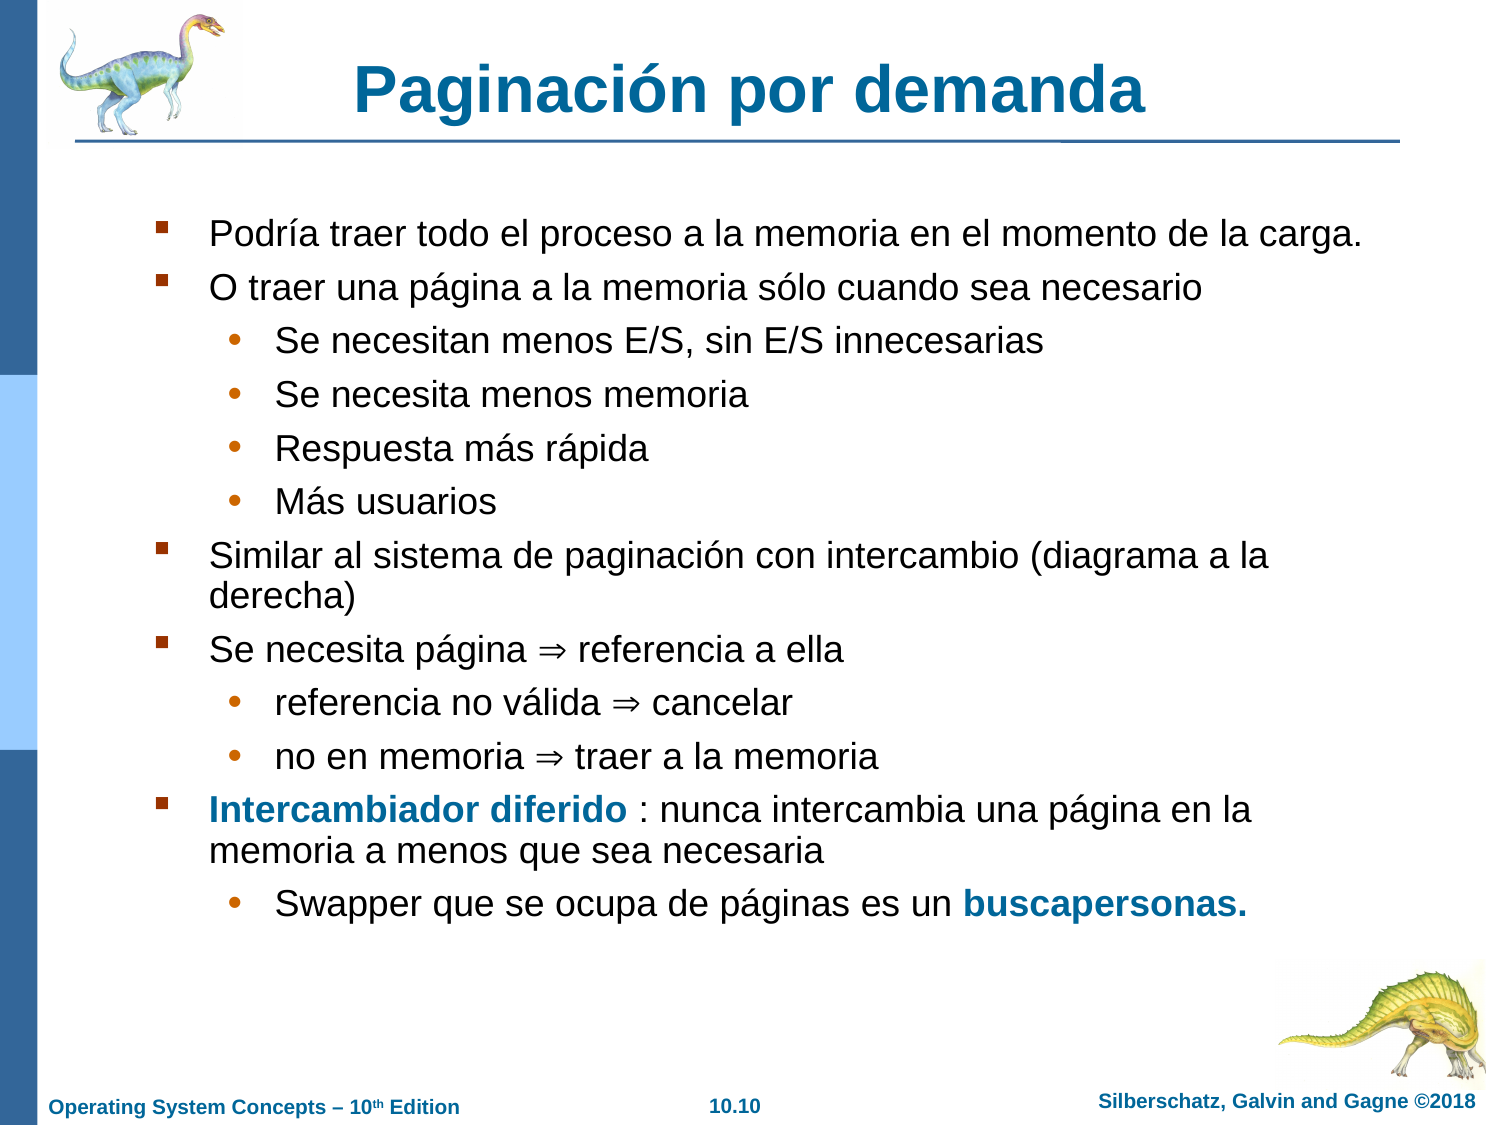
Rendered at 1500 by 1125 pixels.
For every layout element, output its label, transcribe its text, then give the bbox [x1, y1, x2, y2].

title Paginación por demanda [75, 38, 1425, 134]
picture [46, 0, 243, 149]
picture [1275, 959, 1486, 1090]
list Podría traer todo el proceso a la memoria en el momento de la carga. O traer una página a la memoria sólo cuando sea necesario Se necesitan menos E/S, sin E/S innecesarias Se necesita menos memoria Respuesta más rápida Más usuarios Similar al sistema de paginación con intercambio (diagrama a la derecha) Se necesita página  referencia a ella referencia no válida  cancelar no en memoria  traer a la memoria Intercambiador diferido : nunca intercambia una página en la memoria a menos que sea necesaria Swapper que se ocupa de páginas es un buscapersonas. [137, 206, 1386, 1044]
